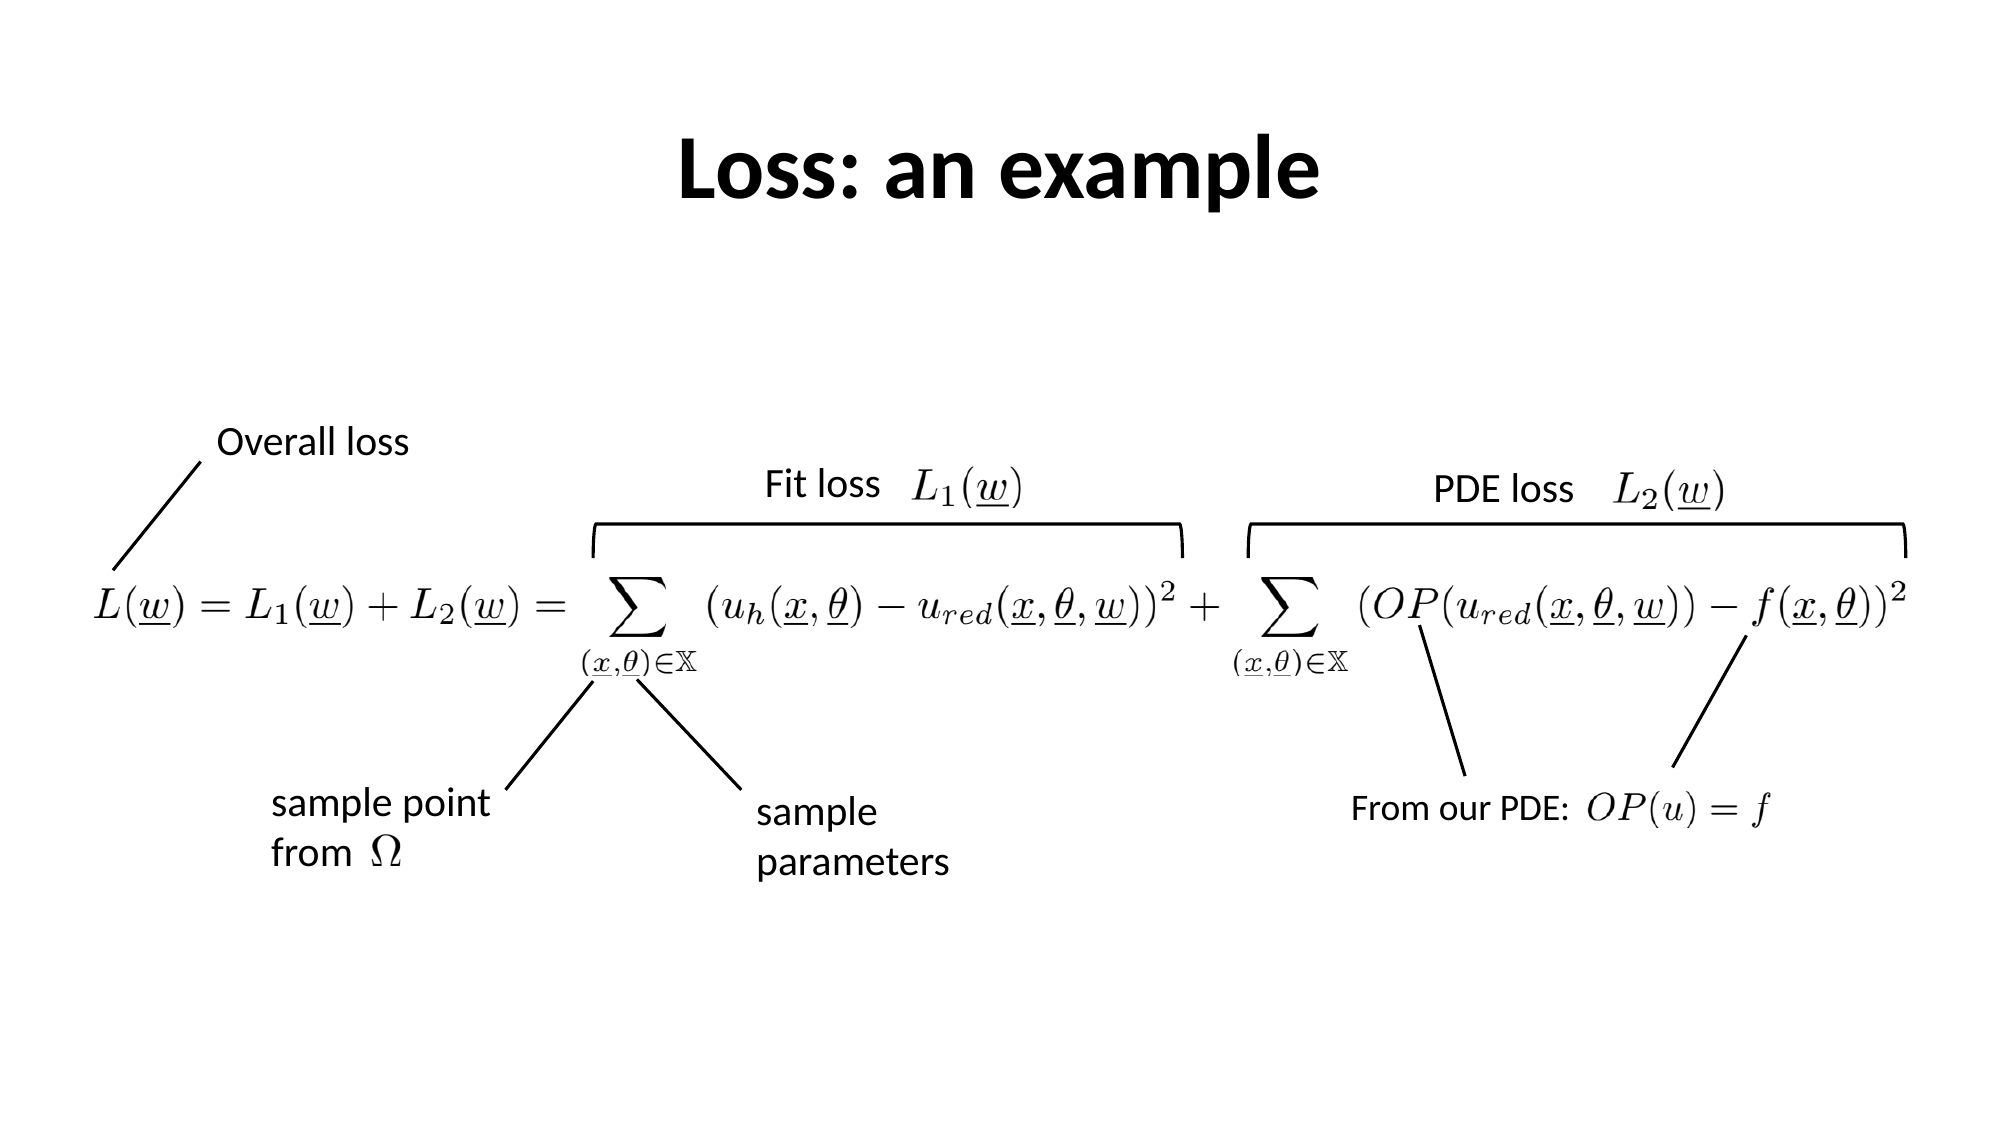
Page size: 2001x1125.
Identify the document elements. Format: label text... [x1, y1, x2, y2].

text_box From our PDE: [1336, 776, 1594, 836]
picture [94, 553, 1906, 676]
picture [897, 453, 1036, 508]
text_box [636, 679, 742, 790]
picture [1602, 455, 1724, 511]
picture [366, 824, 401, 866]
text_box [592, 523, 1183, 553]
picture [1553, 742, 1771, 828]
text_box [1672, 635, 1747, 742]
text_box [1247, 523, 1907, 559]
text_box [1419, 625, 1466, 777]
text_box sample point from [256, 767, 586, 883]
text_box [505, 681, 594, 790]
title Loss: an example [137, 59, 1863, 278]
text_box Fit loss [750, 448, 896, 513]
text_box Overall loss [201, 406, 425, 472]
text_box PDE loss [1418, 453, 1590, 518]
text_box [112, 461, 201, 571]
text_box sample parameters [741, 776, 973, 891]
